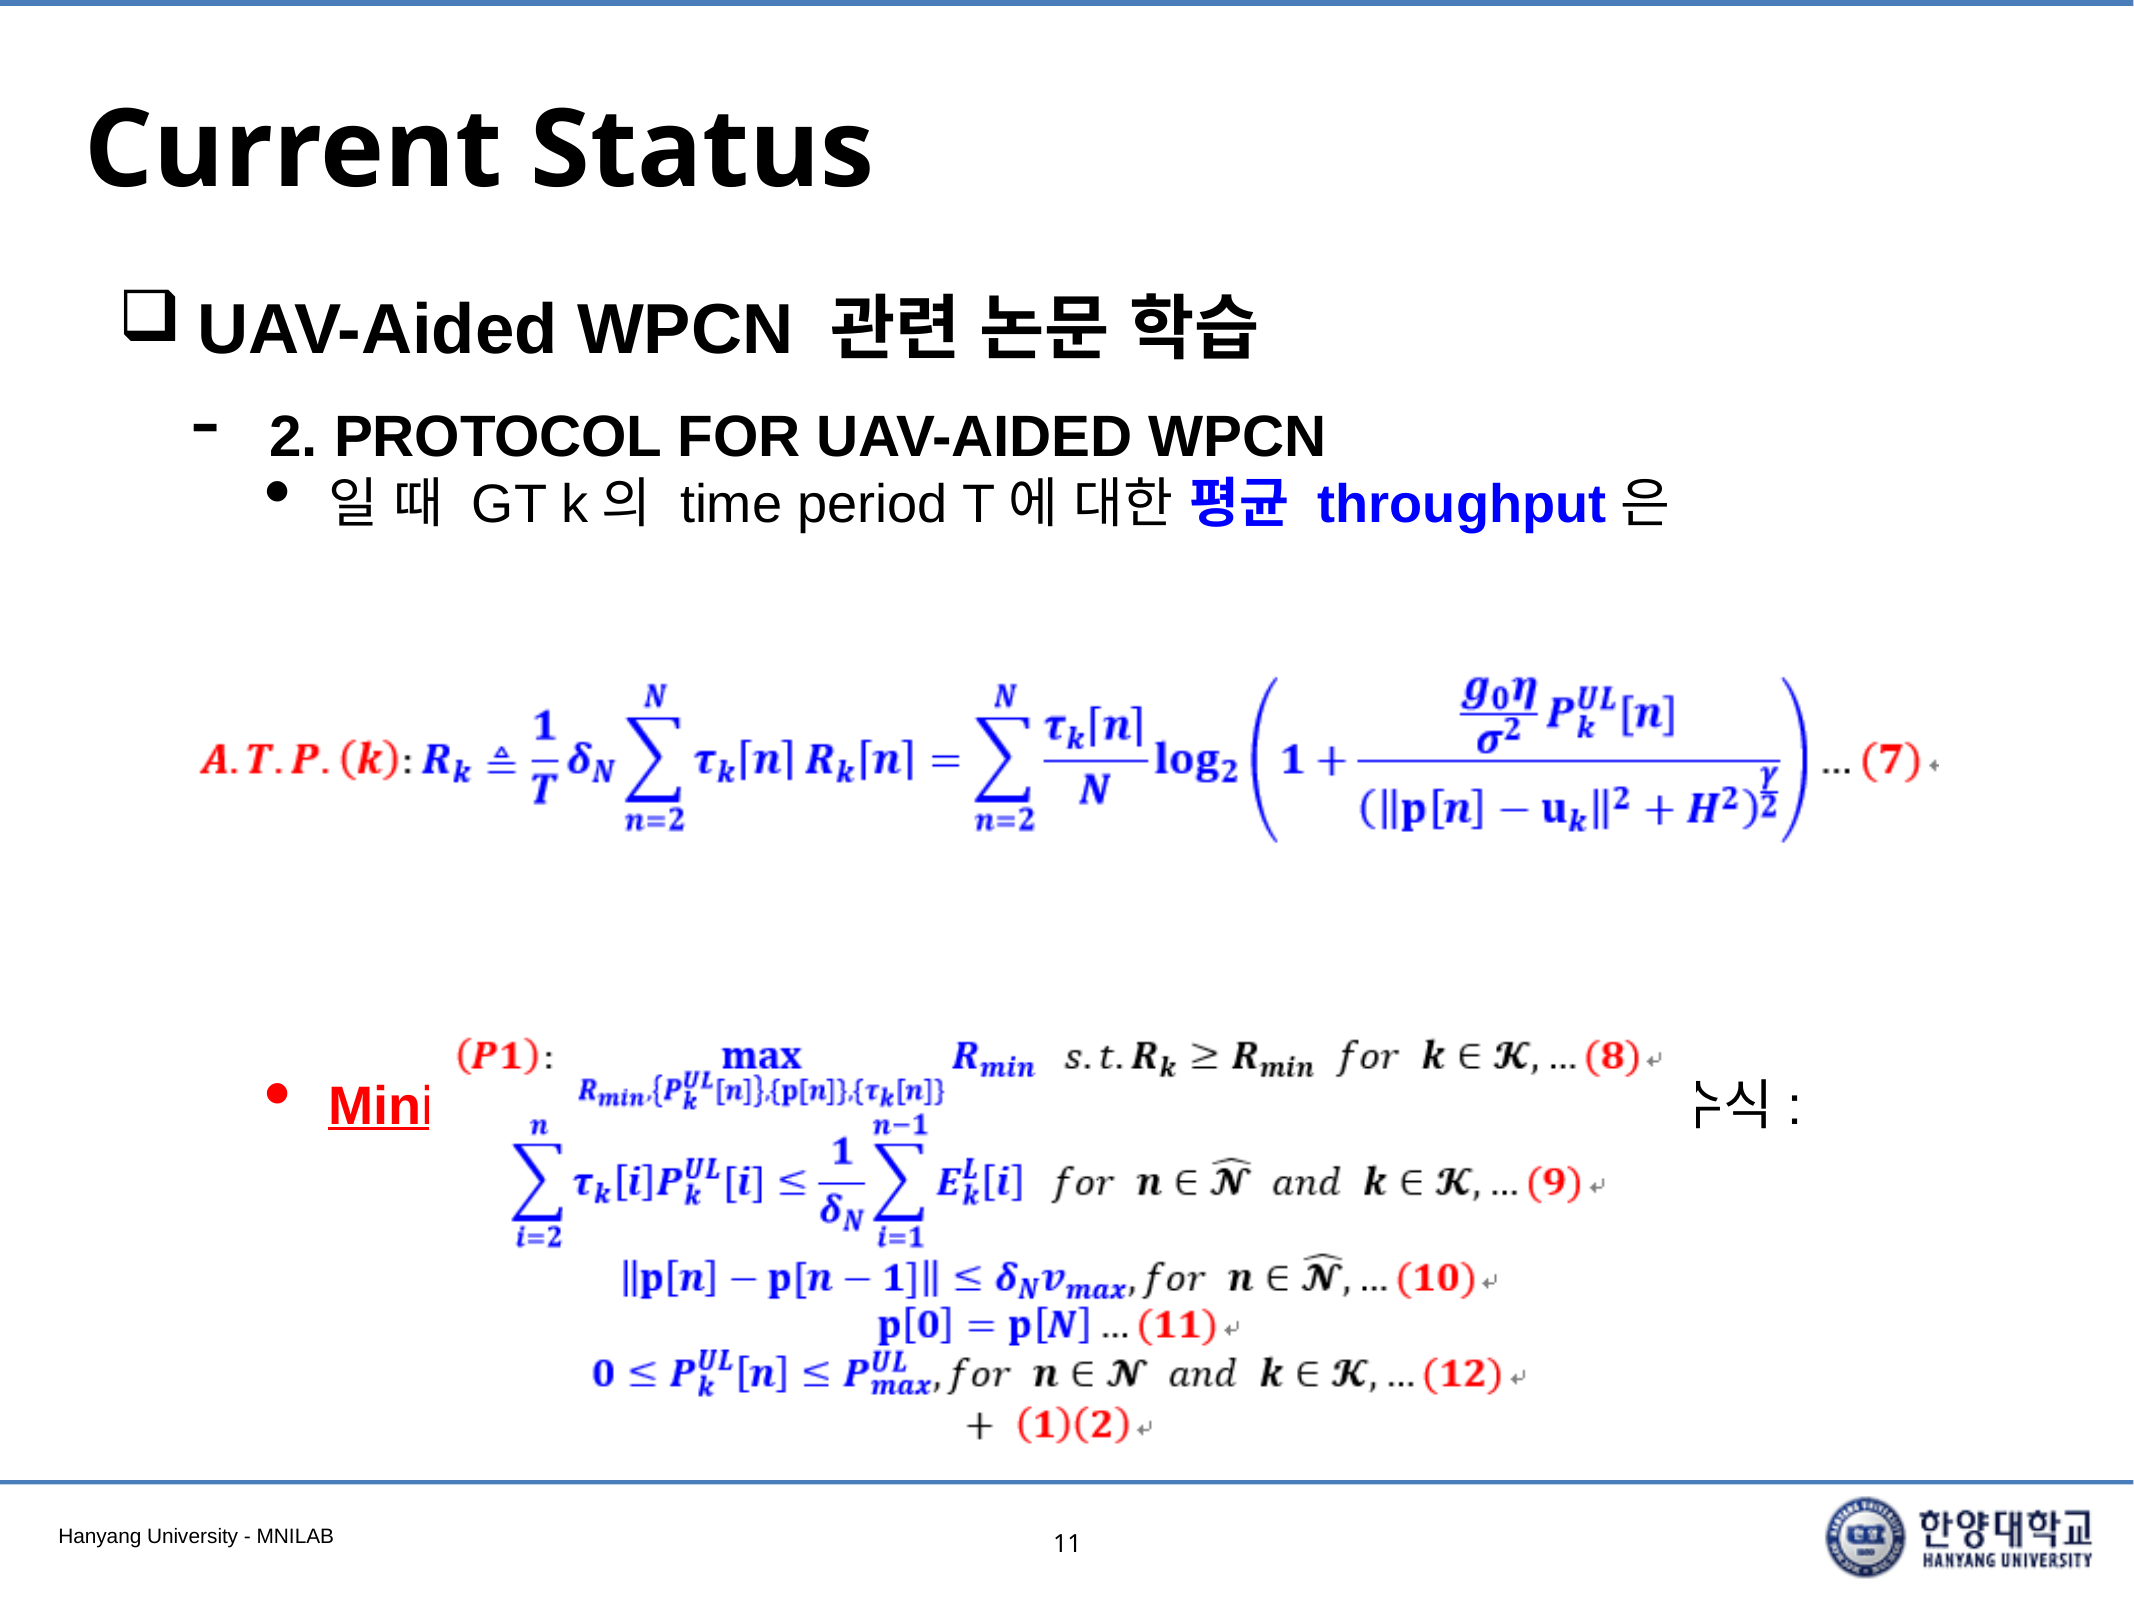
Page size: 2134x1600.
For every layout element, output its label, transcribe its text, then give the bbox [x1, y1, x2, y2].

picture [1797, 1495, 2128, 1581]
title Current Status [75, 41, 2058, 245]
picture [194, 668, 1939, 852]
slide_number 11 [1037, 1518, 1098, 1567]
picture [428, 1012, 1696, 1456]
